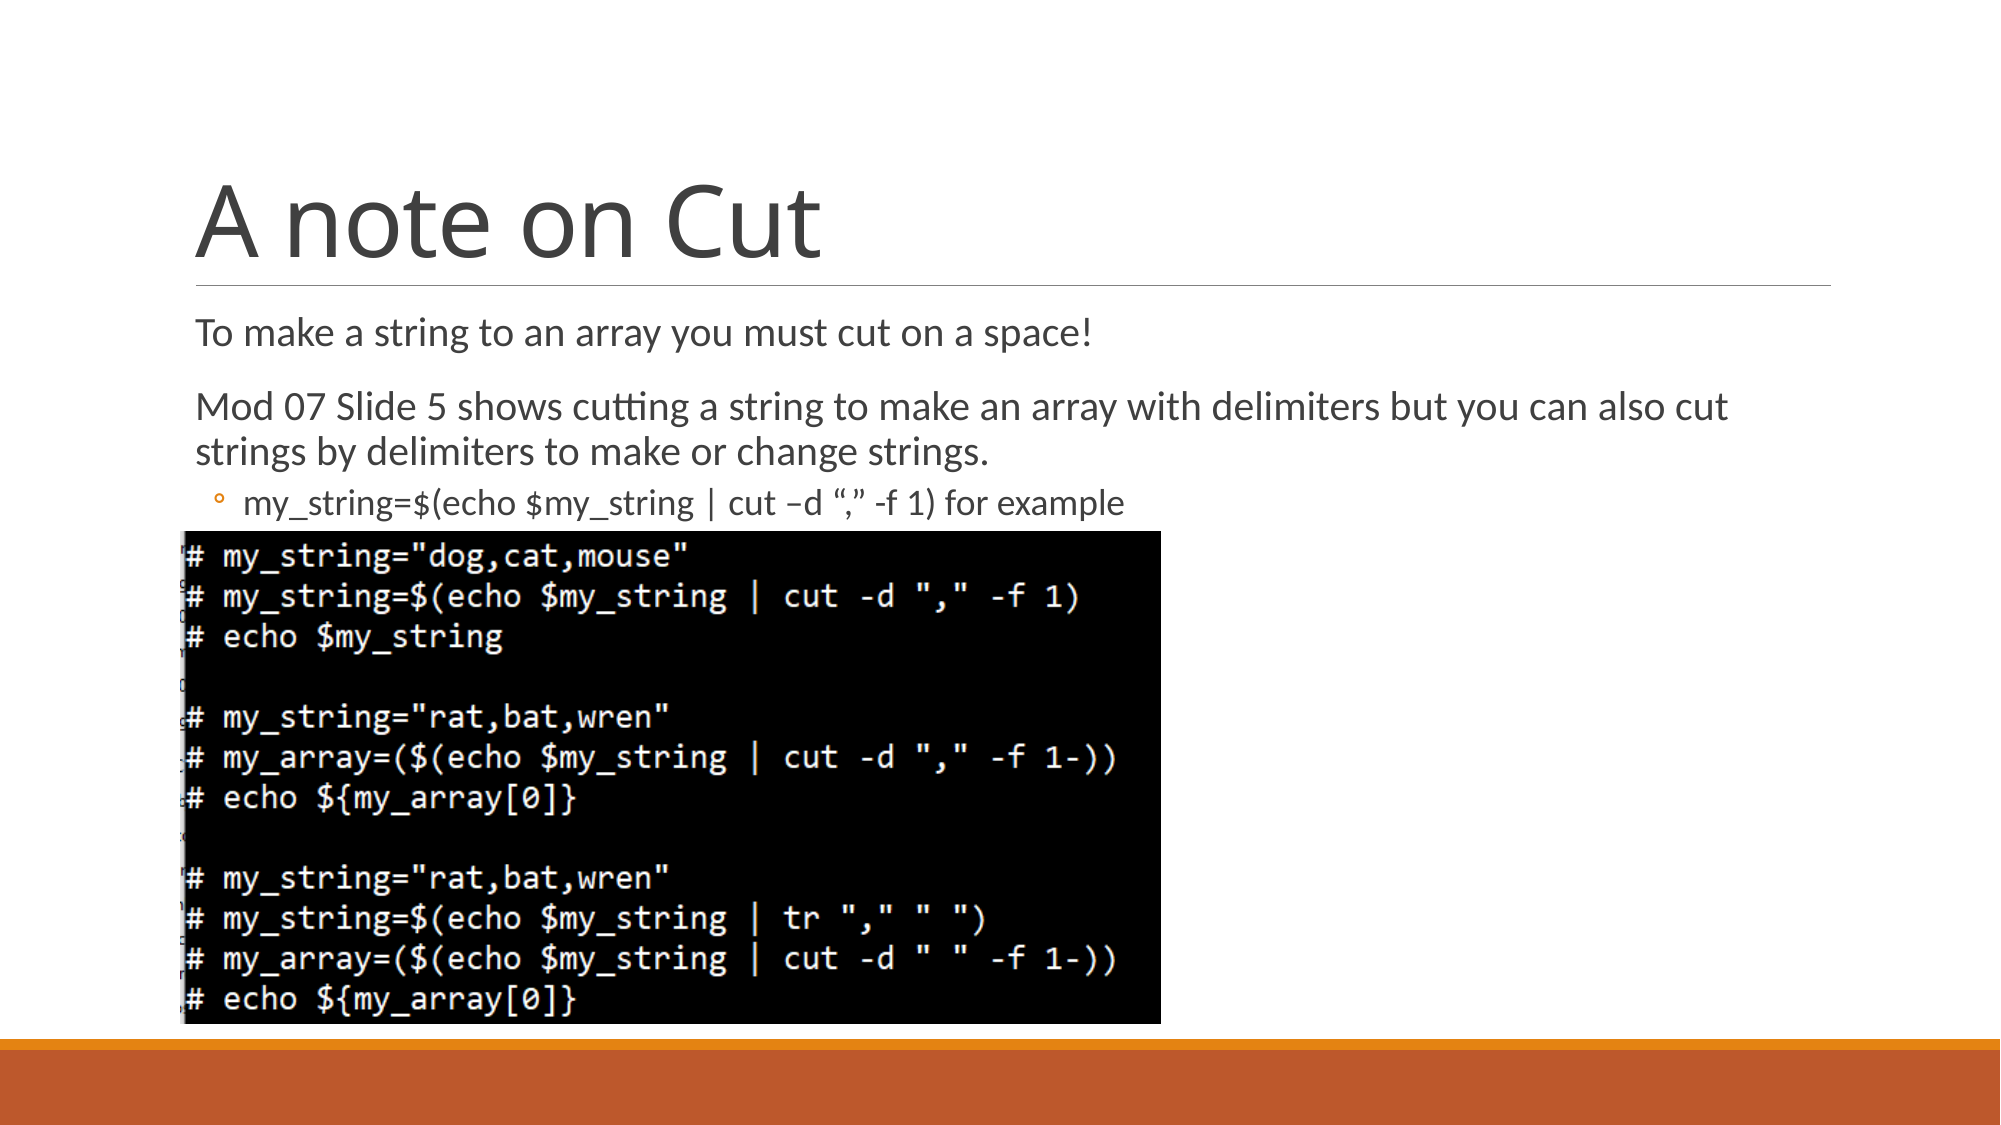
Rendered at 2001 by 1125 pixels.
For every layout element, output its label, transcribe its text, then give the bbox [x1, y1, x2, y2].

list To make a string to an array you must cut on a space! Mod 07 Slide 5 shows cutting a string to make an array with delimiters but you can also cut strings by delimiters to make or change strings. my_string=$(echo $my_string | cut –d “,” -f 1) for example [180, 302, 1830, 963]
title A note on Cut [180, 47, 1830, 285]
picture [179, 530, 1161, 1025]
